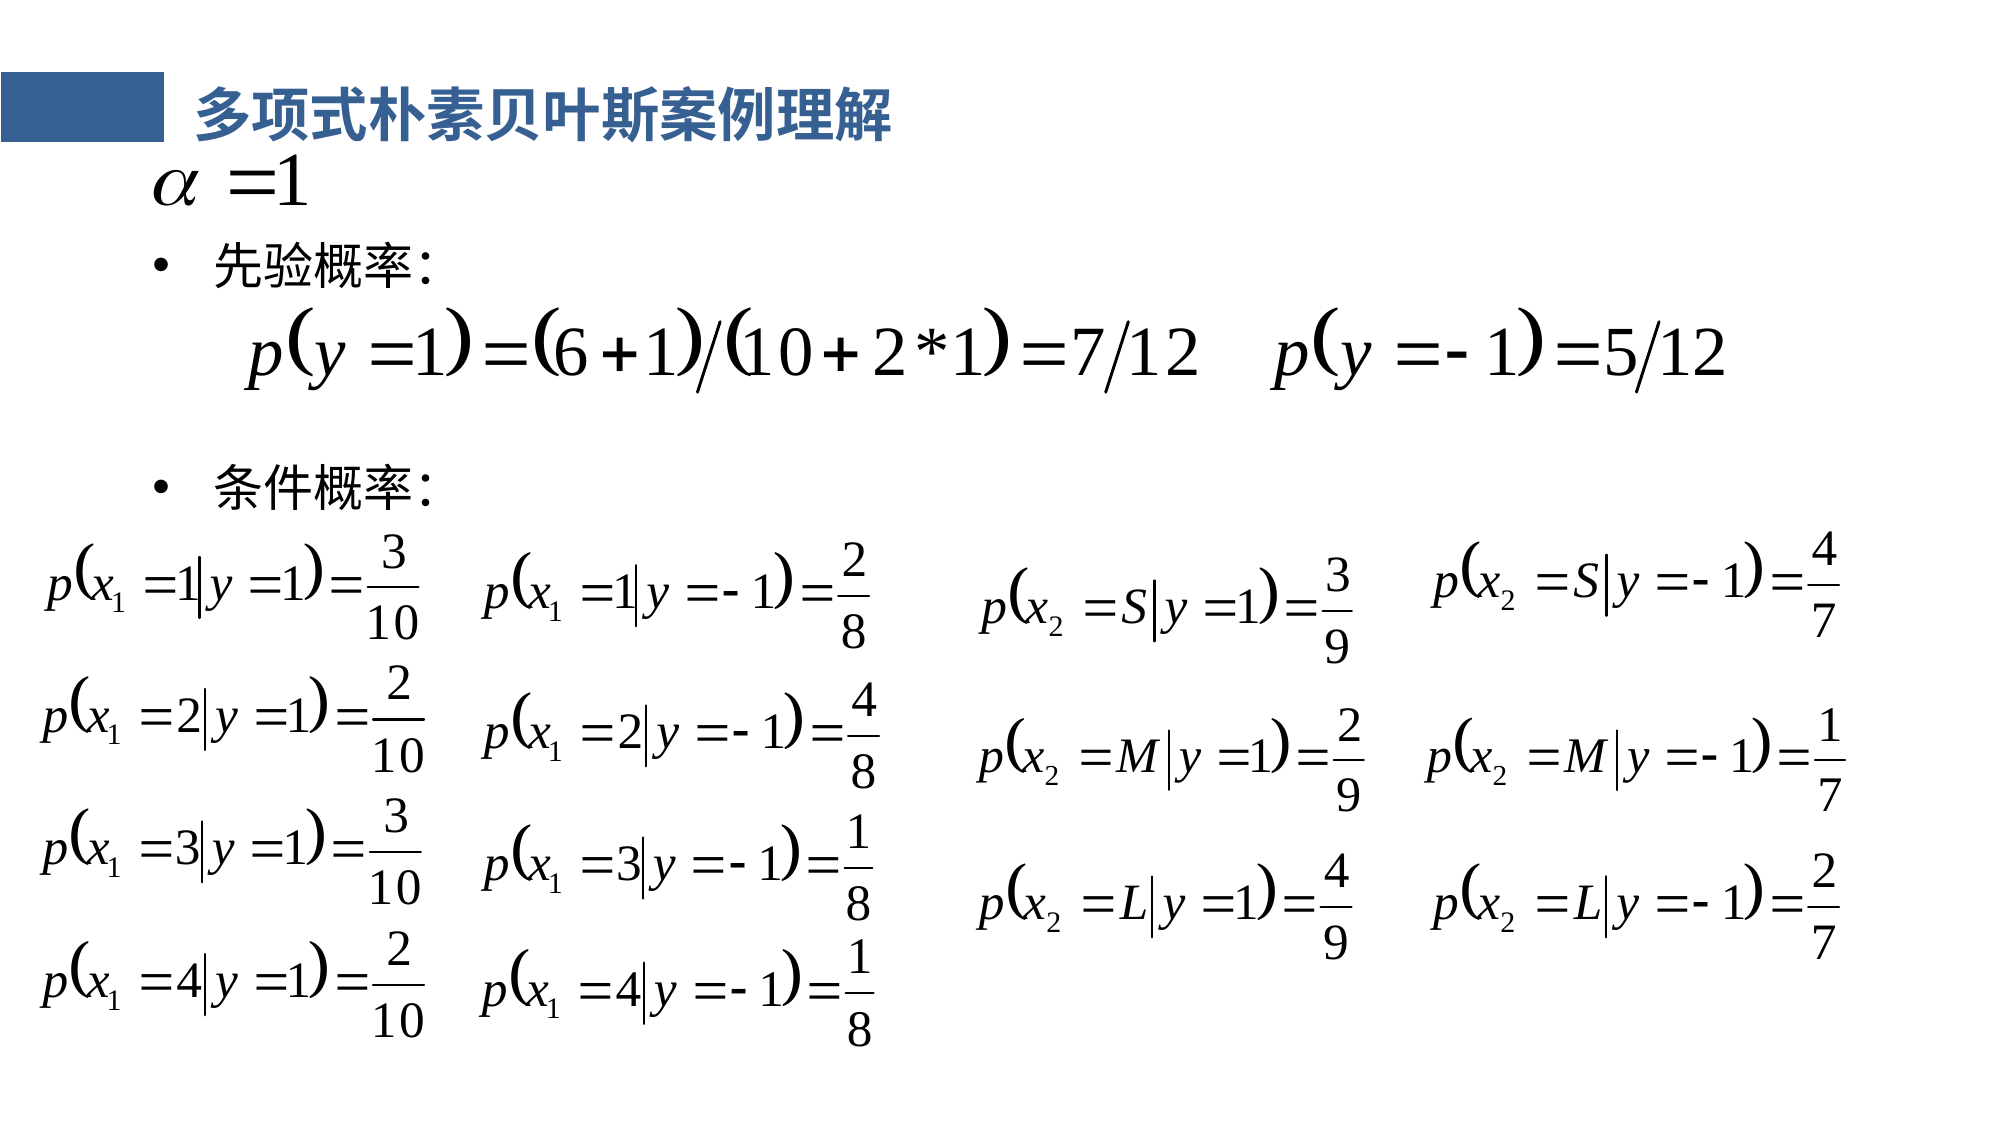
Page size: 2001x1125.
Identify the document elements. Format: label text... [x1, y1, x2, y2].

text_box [228, 304, 1739, 406]
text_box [142, 135, 322, 225]
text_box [467, 527, 890, 1058]
title 多项式朴素贝叶斯案例理解 [178, 27, 1904, 208]
list 先验概率： 条件概率： [137, 208, 1863, 1014]
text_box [1412, 516, 1858, 971]
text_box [964, 542, 1376, 971]
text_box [28, 519, 436, 1049]
